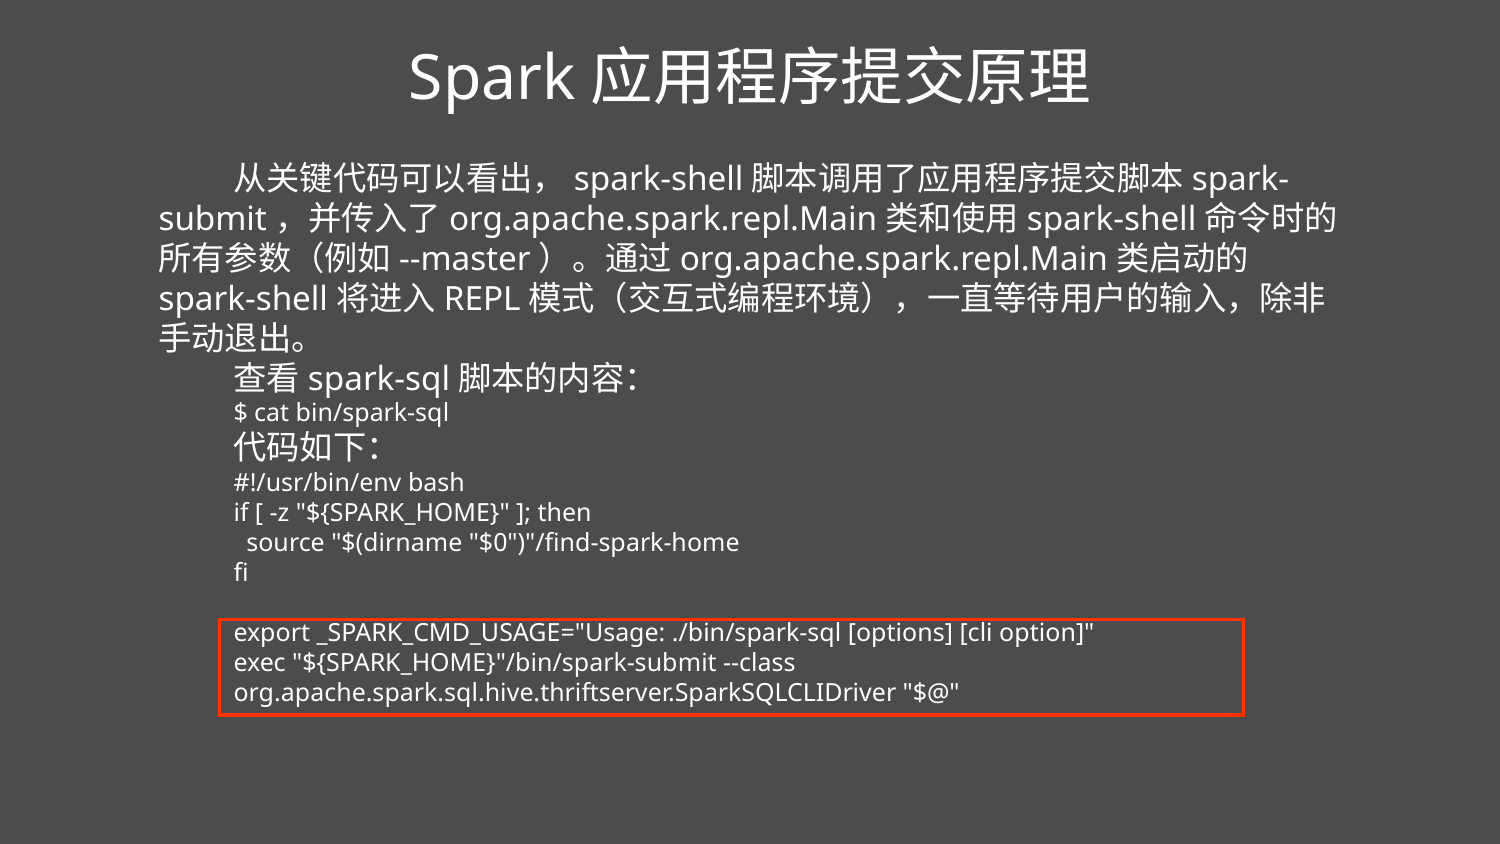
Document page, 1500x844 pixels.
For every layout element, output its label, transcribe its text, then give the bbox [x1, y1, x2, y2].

text_box 从关键代码可以看出，spark-shell脚本调用了应用程序提交脚本spark-submit，并传入了org.apache.spark.repl.Main类和使用spark-shell命令时的所有参数（例如--master）。通过org.apache.spark.repl.Main类启动的spark-shell将进入REPL模式（交互式编程环境），一直等待用户的输入，除非手动退出。 查看spark-sql脚本的内容： $ cat bin/spark-sql 代码如下： #!/usr/bin/env bash if [ -z "${SPARK_HOME}" ]; then source "$(dirname "$0")"/find-spark-home fi export _SPARK_CMD_USAGE="Usage: ./bin/spark-sql [options] [cli option]" exec "${SPARK_HOME}"/bin/spark-submit --class org.apache.spark.sql.hive.thriftserver.SparkSQLCLIDriver "$@" [143, 149, 1357, 844]
text_box Spark应用程序提交原理 [0, 1, 1500, 151]
text_box [219, 618, 1245, 716]
